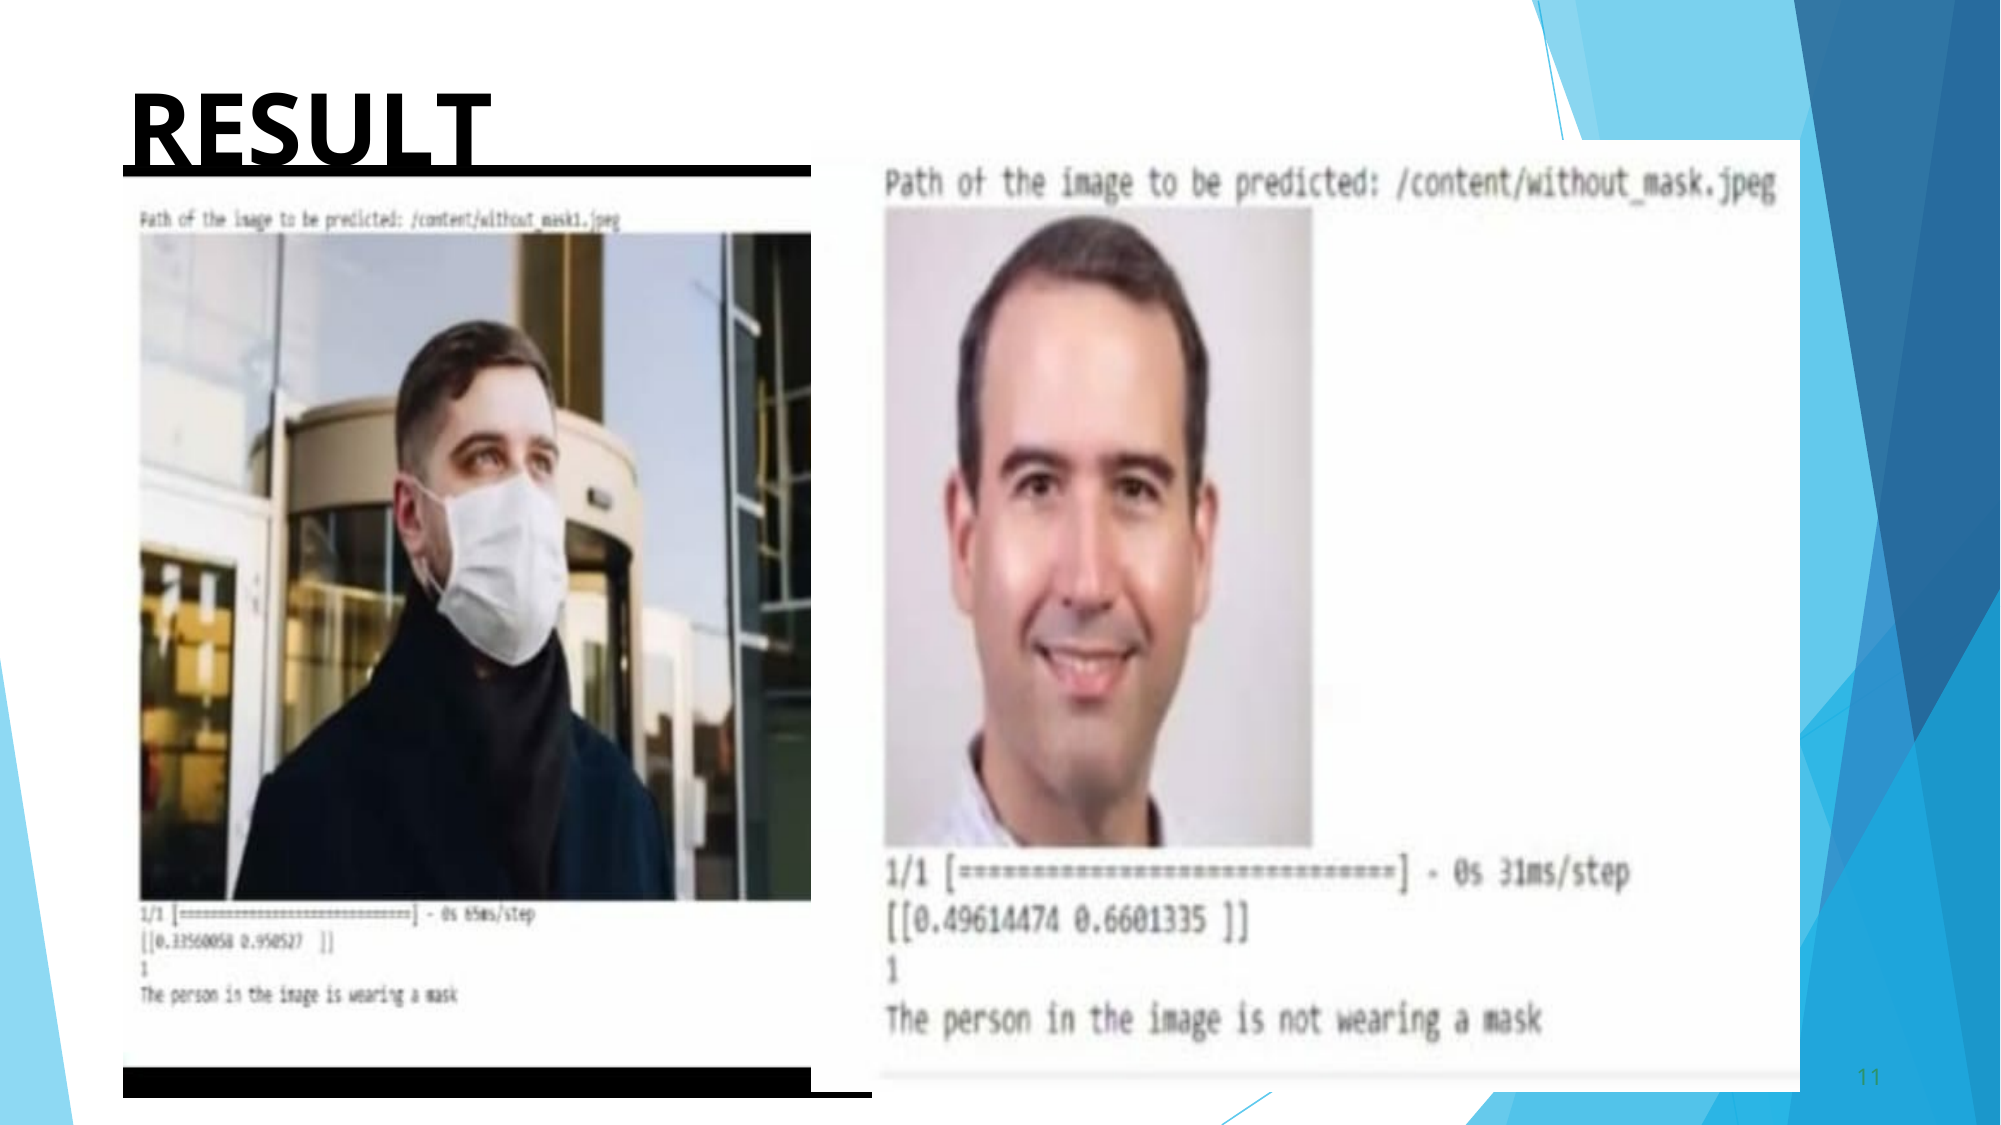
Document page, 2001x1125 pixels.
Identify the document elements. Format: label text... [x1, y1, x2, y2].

title RESULTS [123, 63, 524, 164]
text_box 11 [1849, 1061, 1888, 1095]
picture [123, 139, 1801, 1098]
